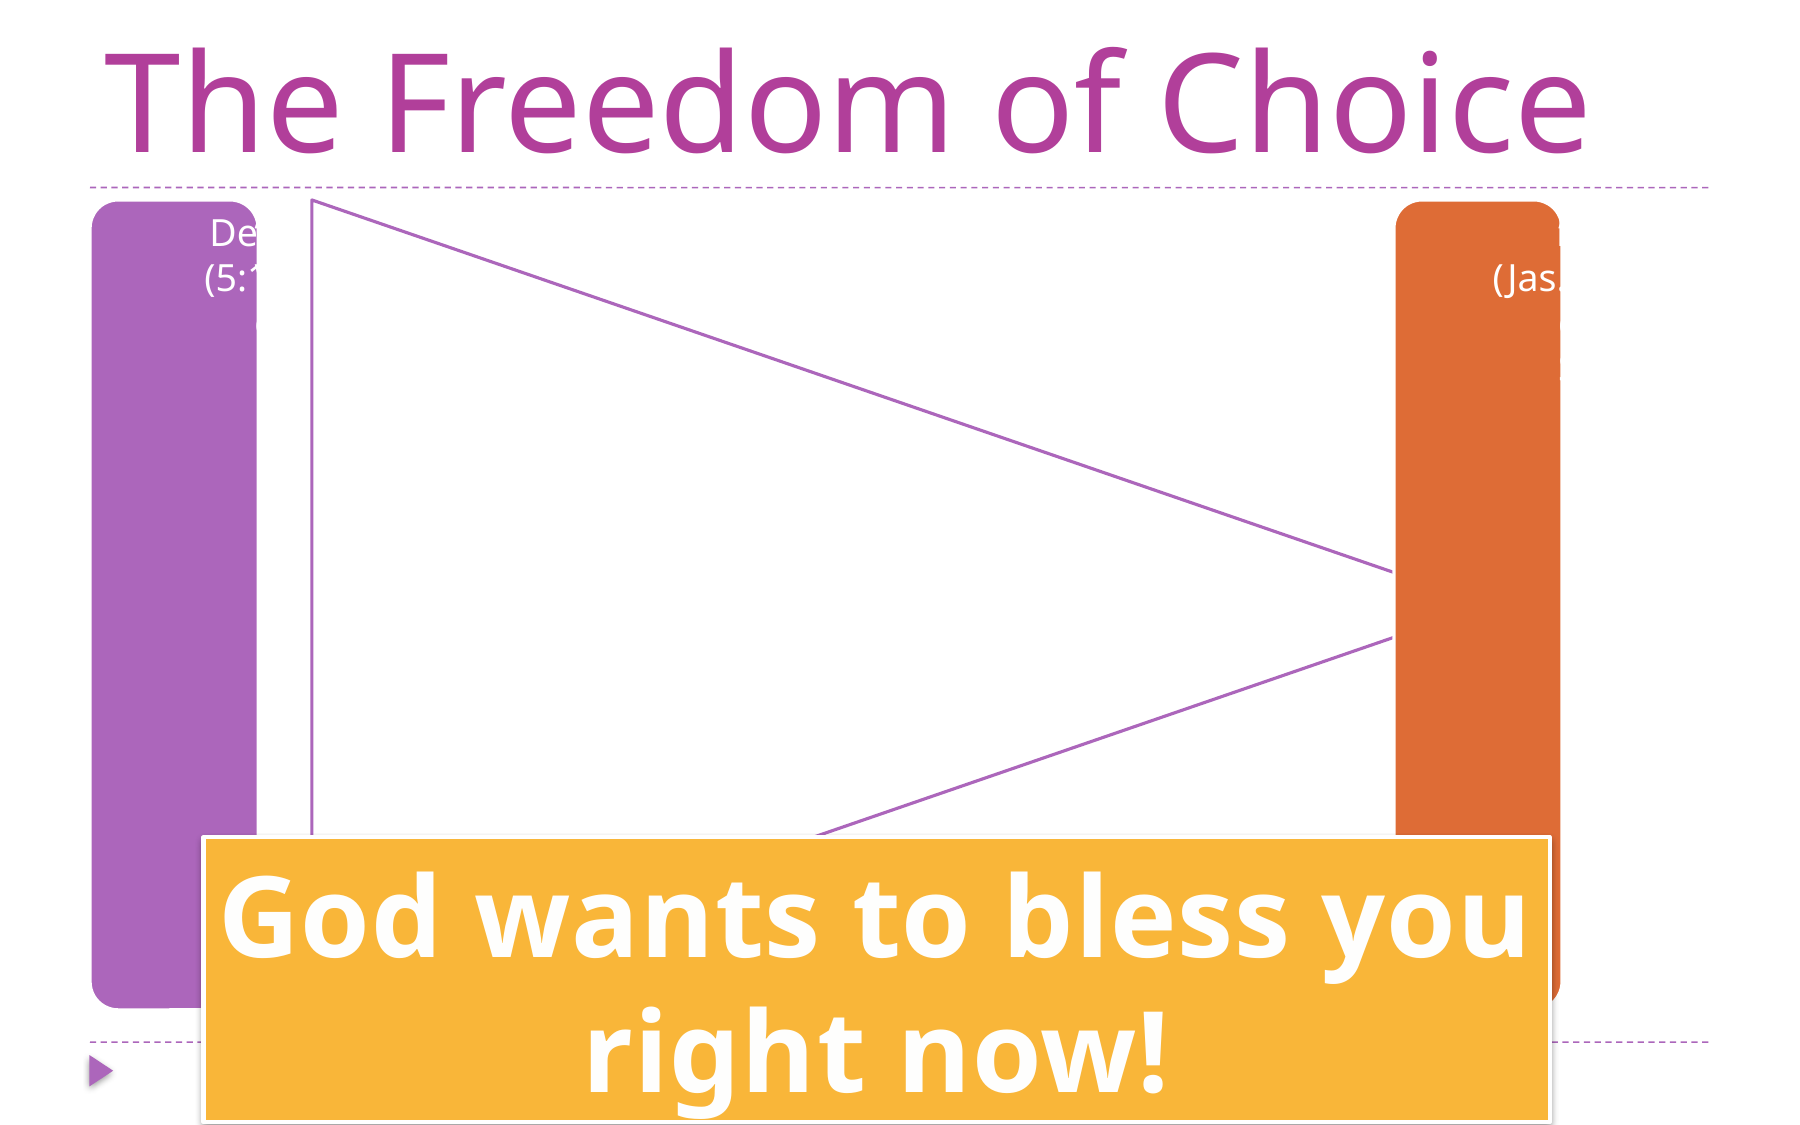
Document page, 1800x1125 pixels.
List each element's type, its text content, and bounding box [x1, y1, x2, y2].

text_box God wants to bless you right now! [201, 1023, 1552, 1124]
title The Freedom of Choice [90, 24, 1710, 188]
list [89, 199, 1711, 1011]
